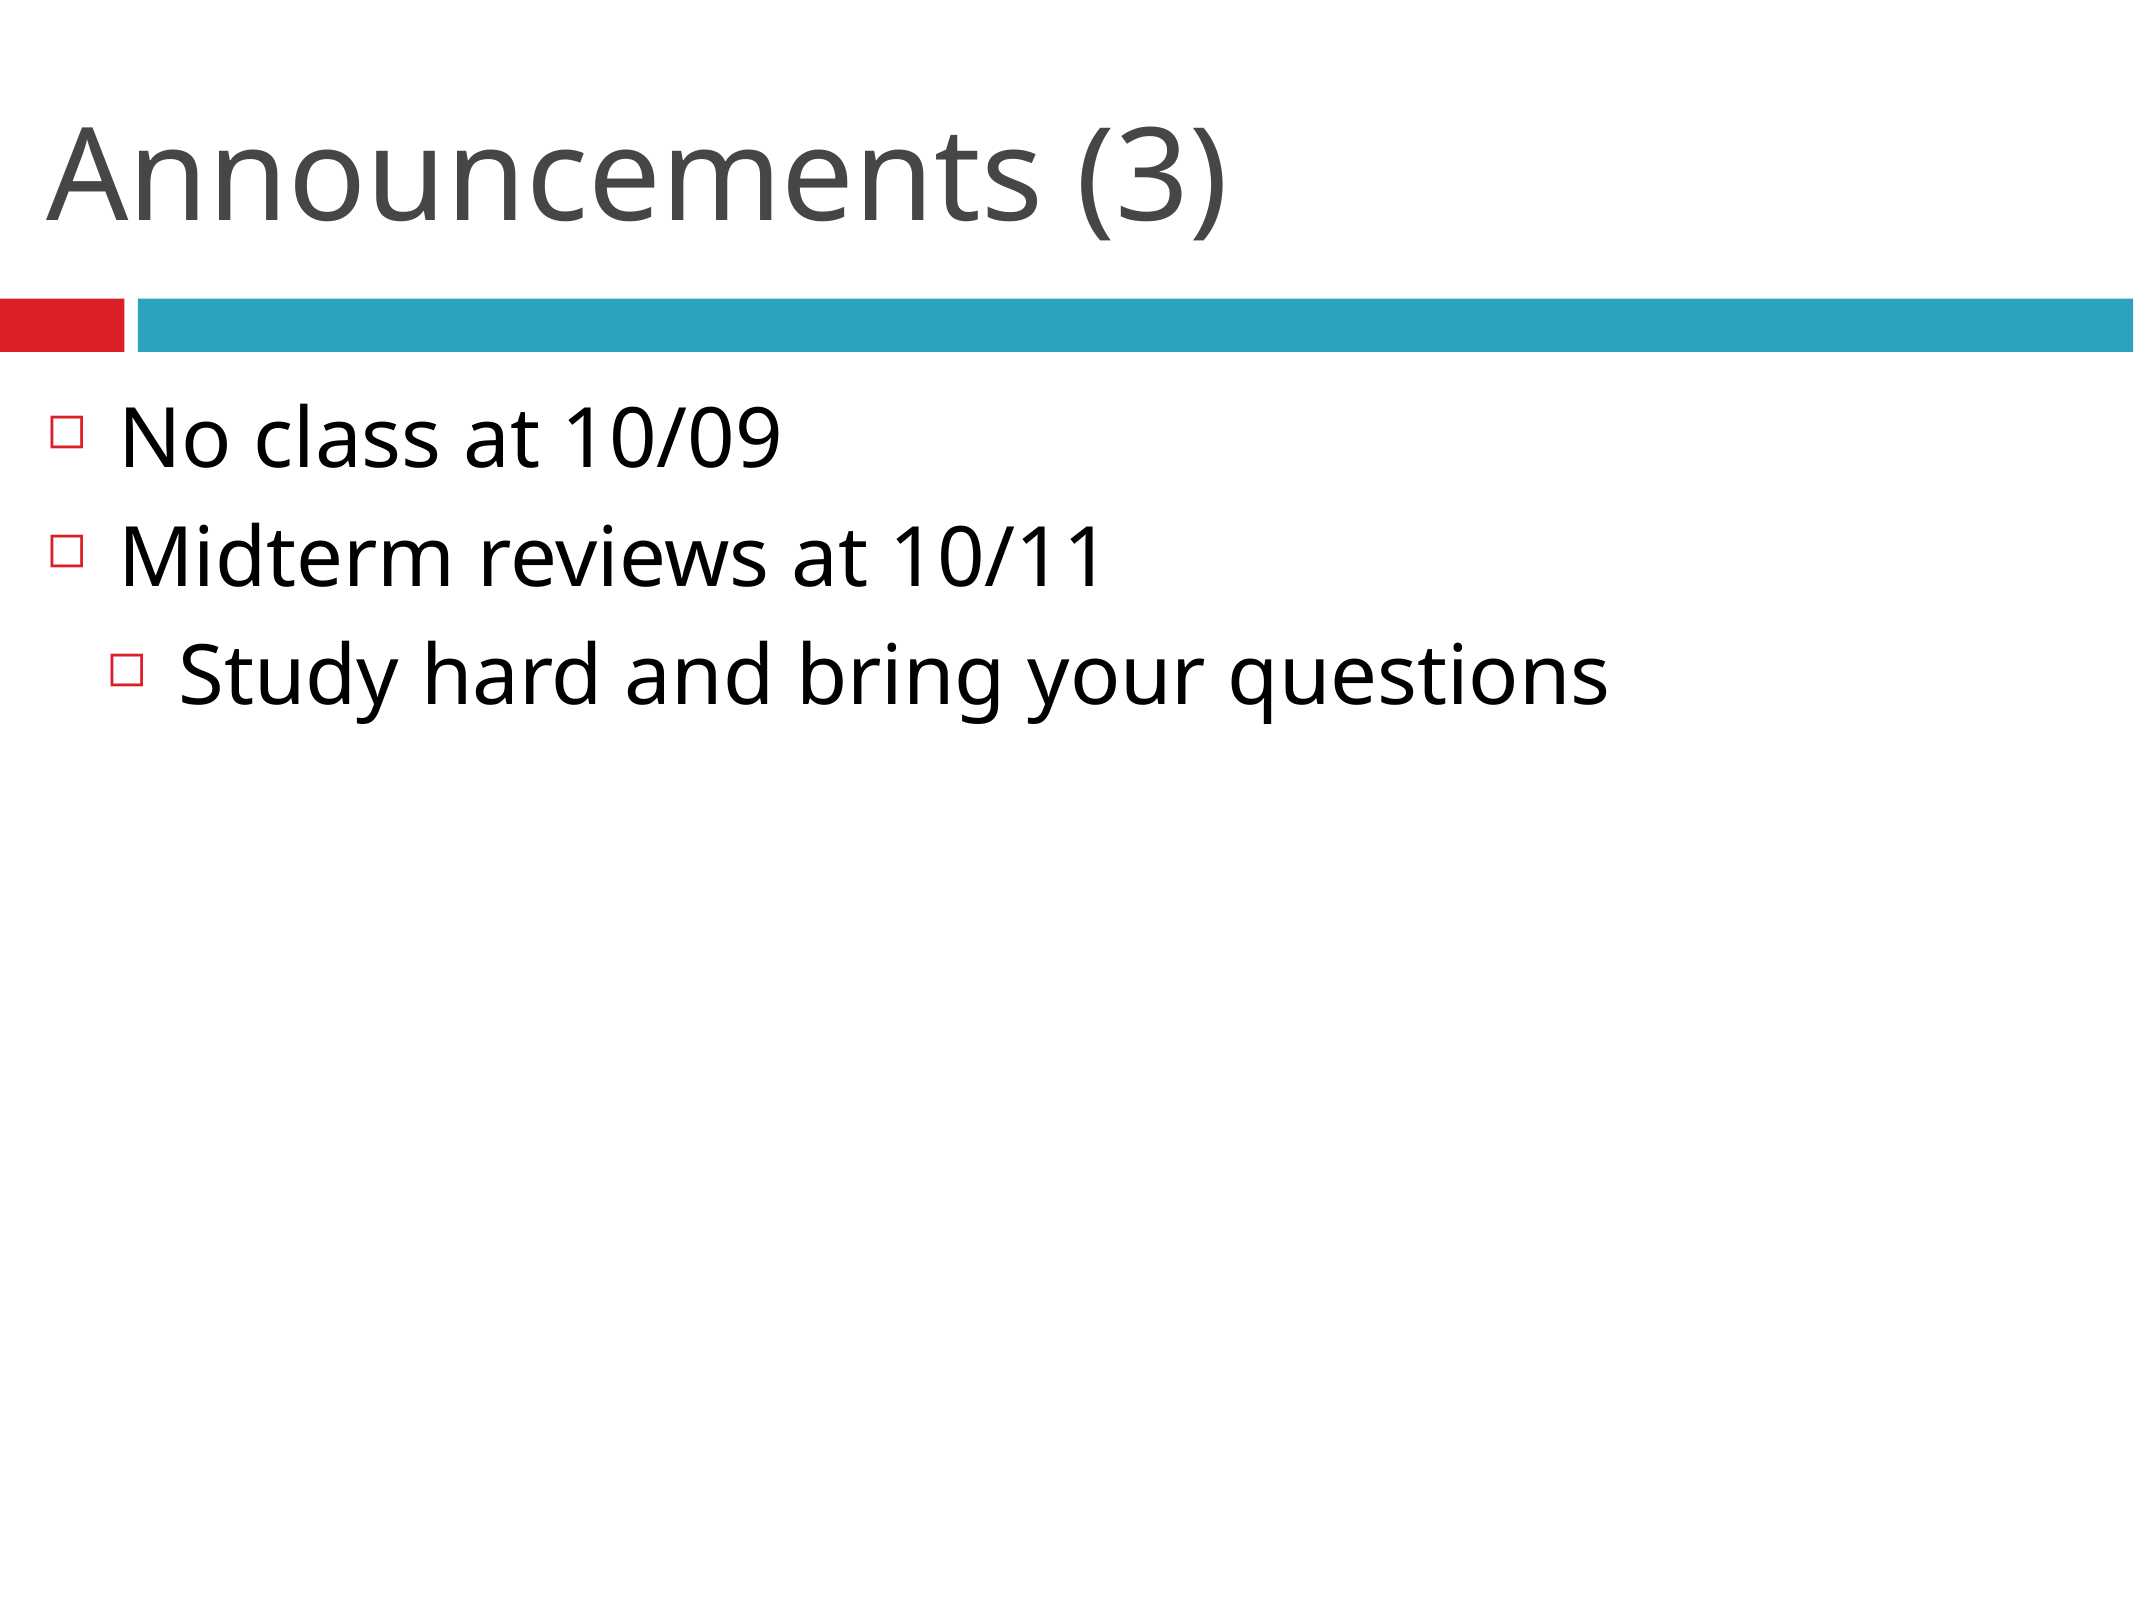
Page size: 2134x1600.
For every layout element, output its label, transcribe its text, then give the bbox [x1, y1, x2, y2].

list No class at 10/09 Midterm reviews at 10/11 Study hard and bring your questions [35, 372, 2099, 1600]
slide_number [0, 283, 125, 363]
title Announcements (3) [35, 0, 2099, 339]
